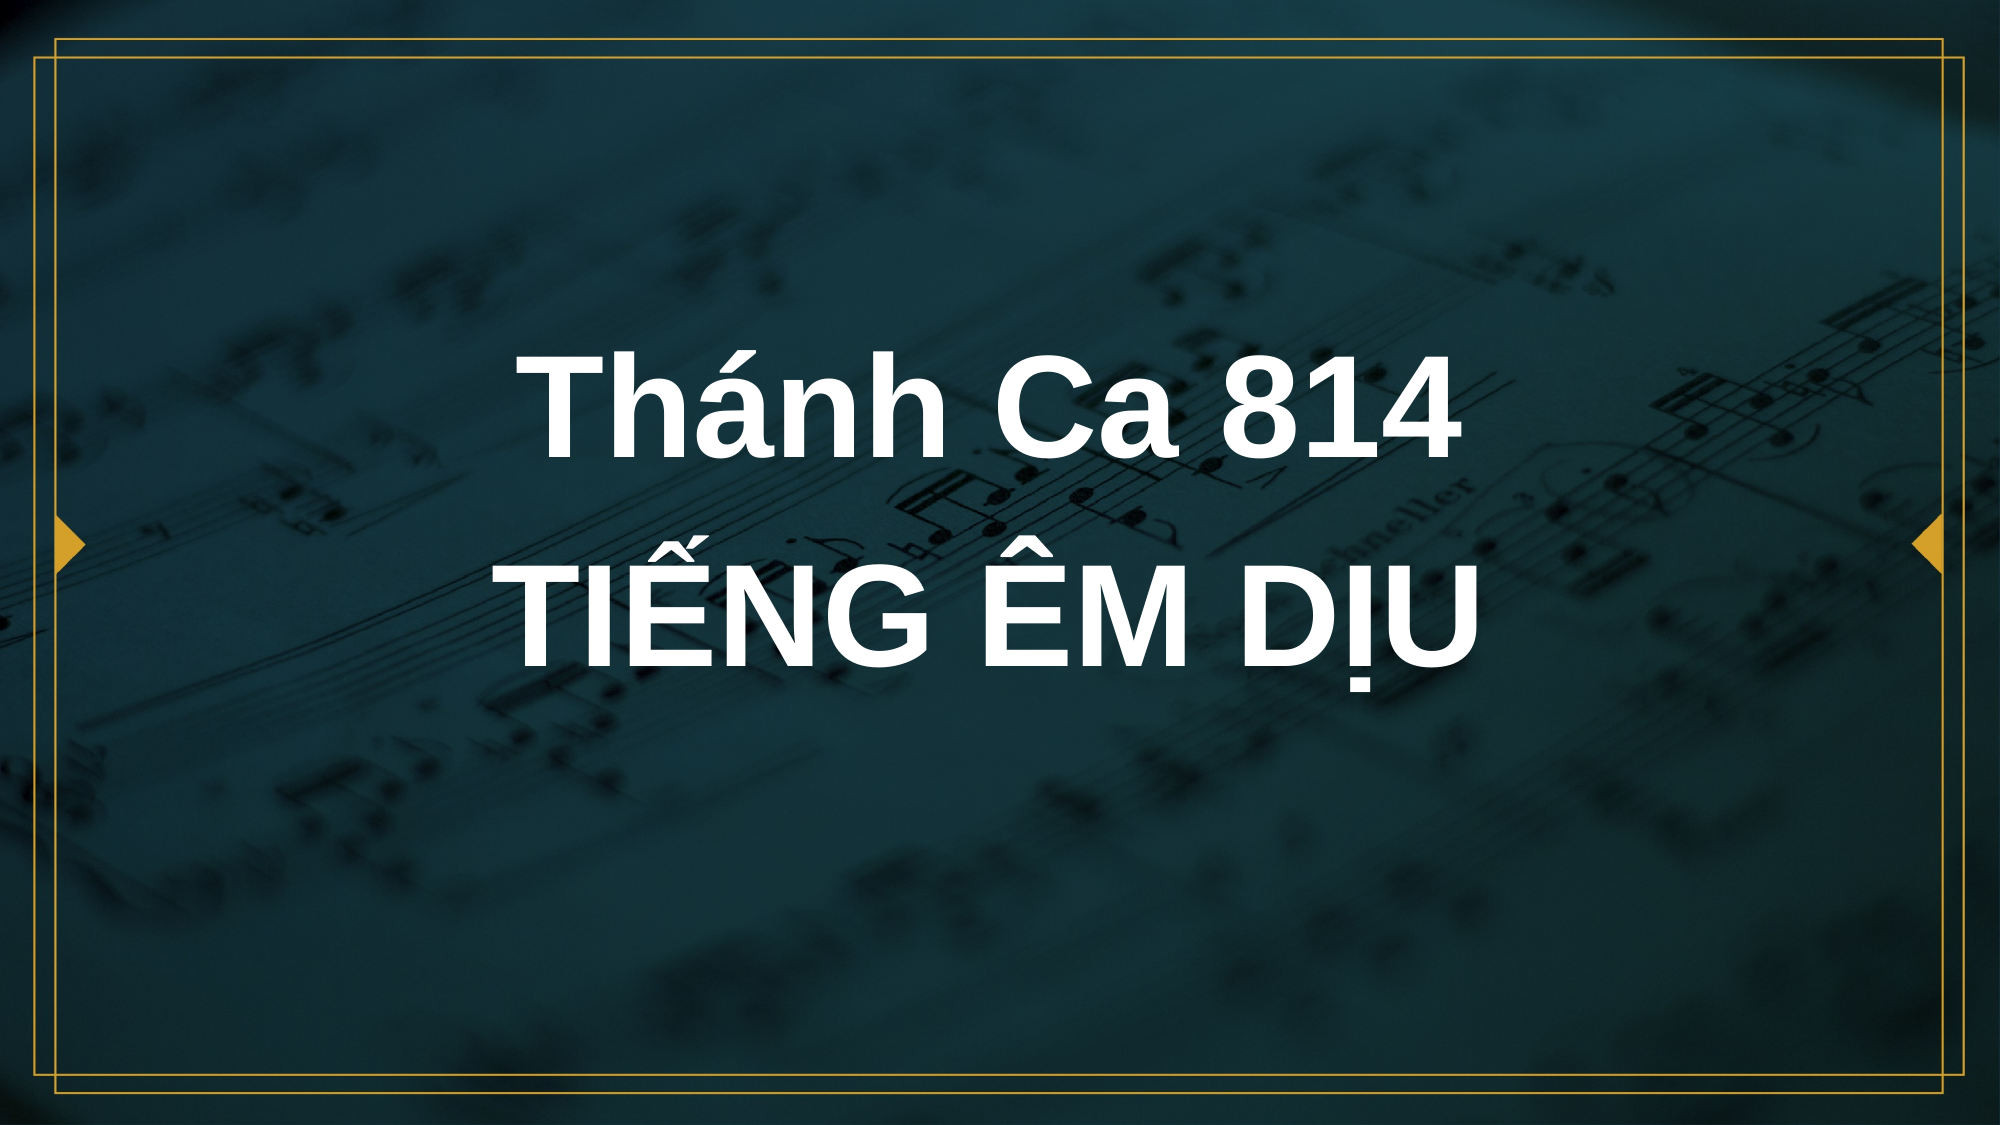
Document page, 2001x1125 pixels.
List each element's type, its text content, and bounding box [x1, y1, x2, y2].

picture [0, 0, 2000, 1125]
title Thánh Ca 814 TIẾNG ÊM DỊU [103, 151, 1875, 821]
